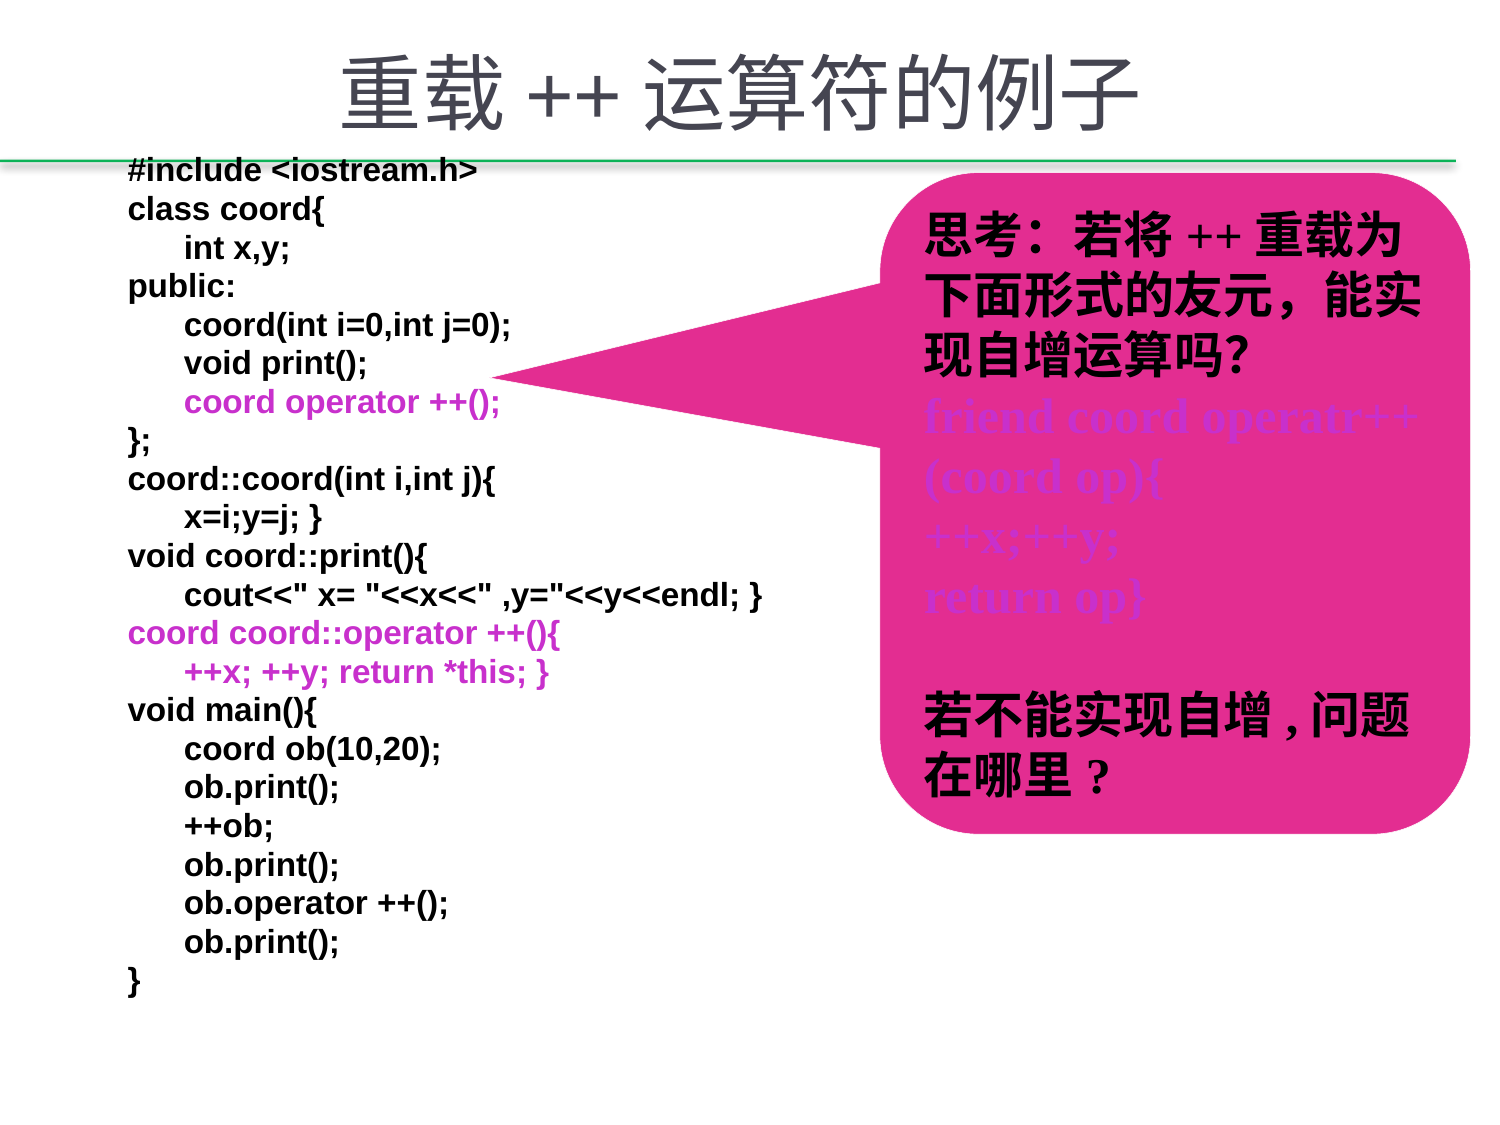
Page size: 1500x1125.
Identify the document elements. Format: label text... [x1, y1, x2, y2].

title 重载++运算符的例子 [112, 42, 1388, 140]
list #include <iostream.h> class coord{ int x,y; public: coord(int i=0,int j=0); void print(); coord operator ++(); }; coord::coord(int i,int j){ x=i;y=j; } void coord::print(){ cout<<" x= "<<x<<" ,y="<<y<<endl; } coord coord::operator ++(){ ++x; ++y; return *this; } void main(){ coord ob(10,20); ob.print(); ++ob; ob.print(); ob.operator ++(); ob.print(); } [112, 148, 1388, 1071]
text_box 思考：若将++重载为下面形式的友元，能实现自增运算吗？ friend coord operatr++(coord op){ ++x;++y; return op} 若不能实现自增,问题在哪里? [489, 172, 1471, 835]
